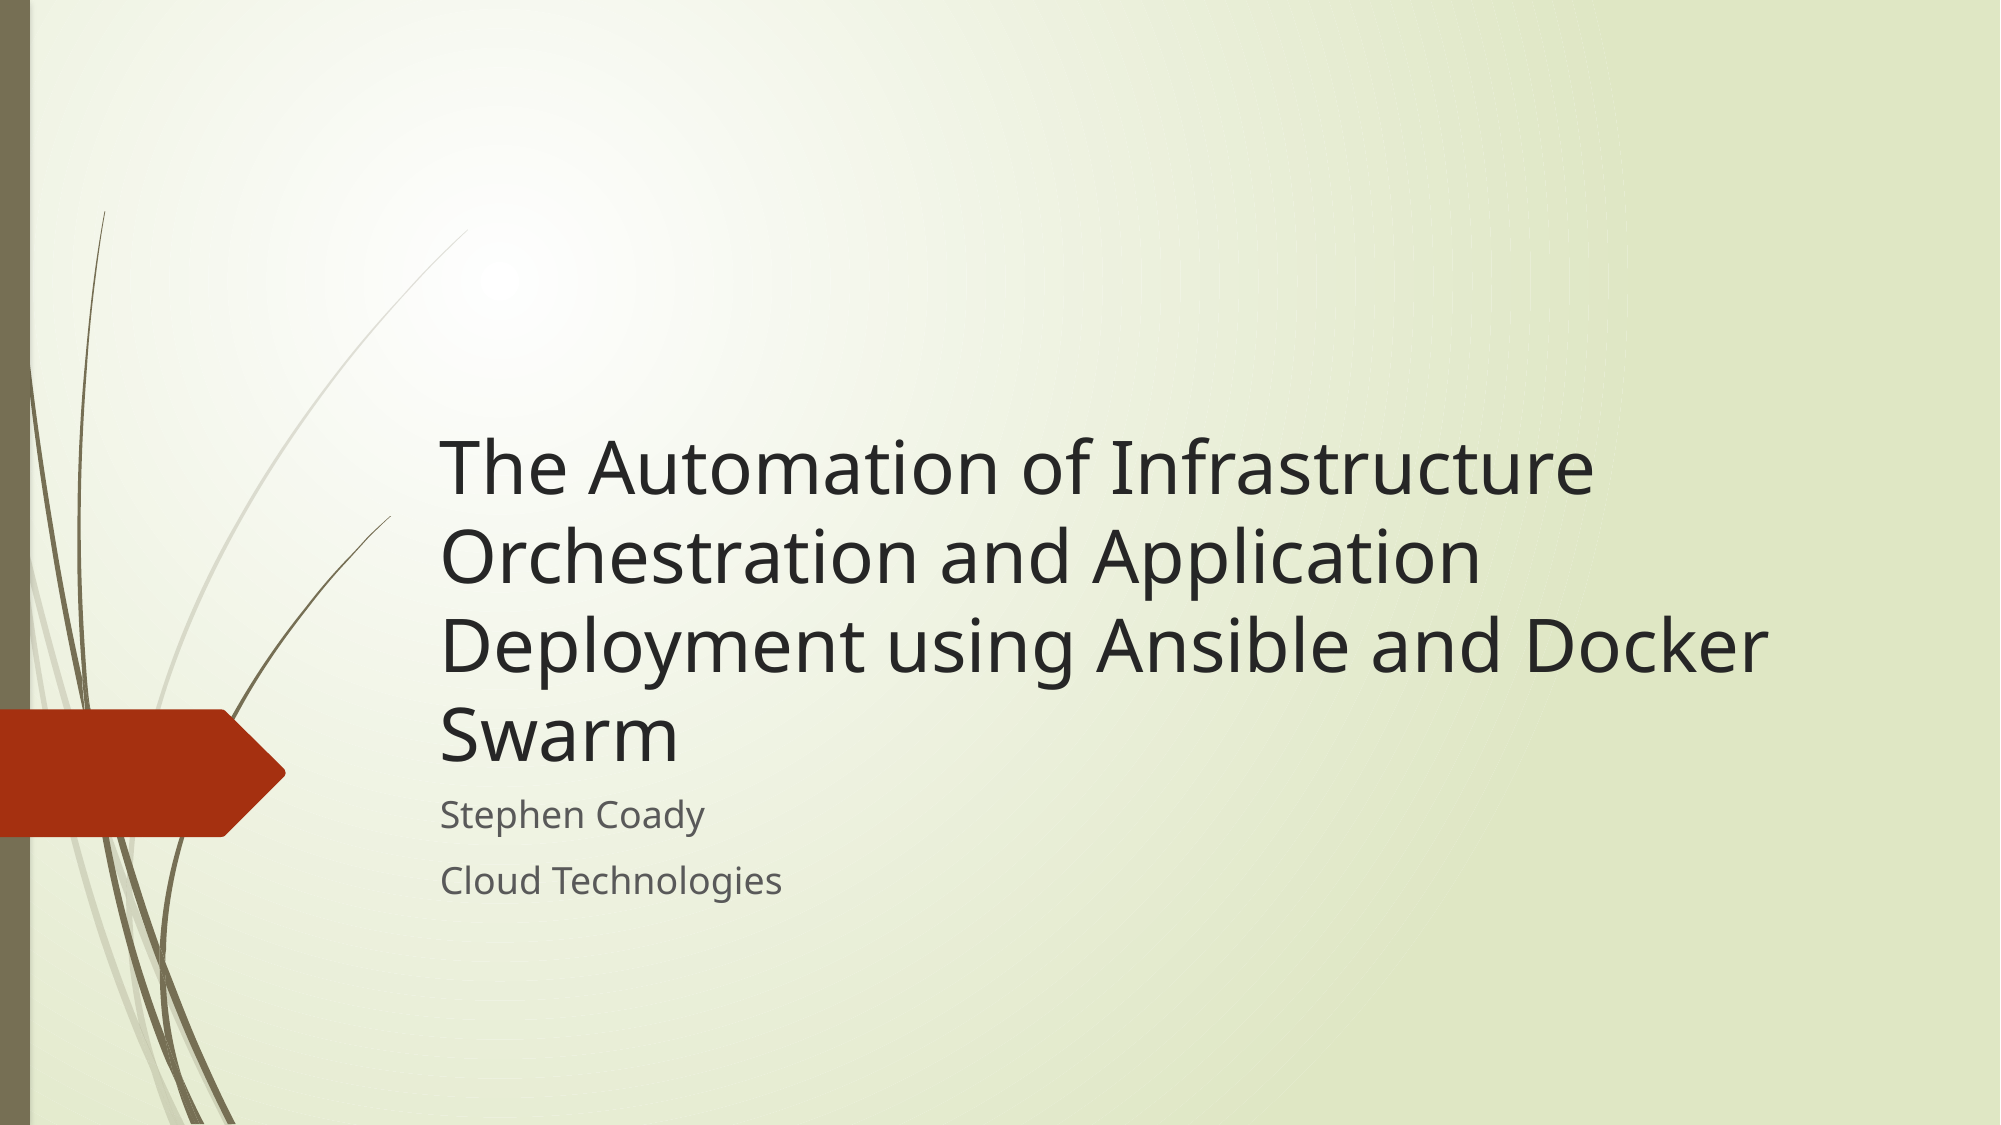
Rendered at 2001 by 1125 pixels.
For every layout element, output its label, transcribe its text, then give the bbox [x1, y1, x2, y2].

title The Automation of Infrastructure Orchestration and Application Deployment using Ansible and Docker Swarm [424, 412, 1888, 783]
subtitle Stephen Coady Cloud Technologies [424, 783, 1888, 969]
